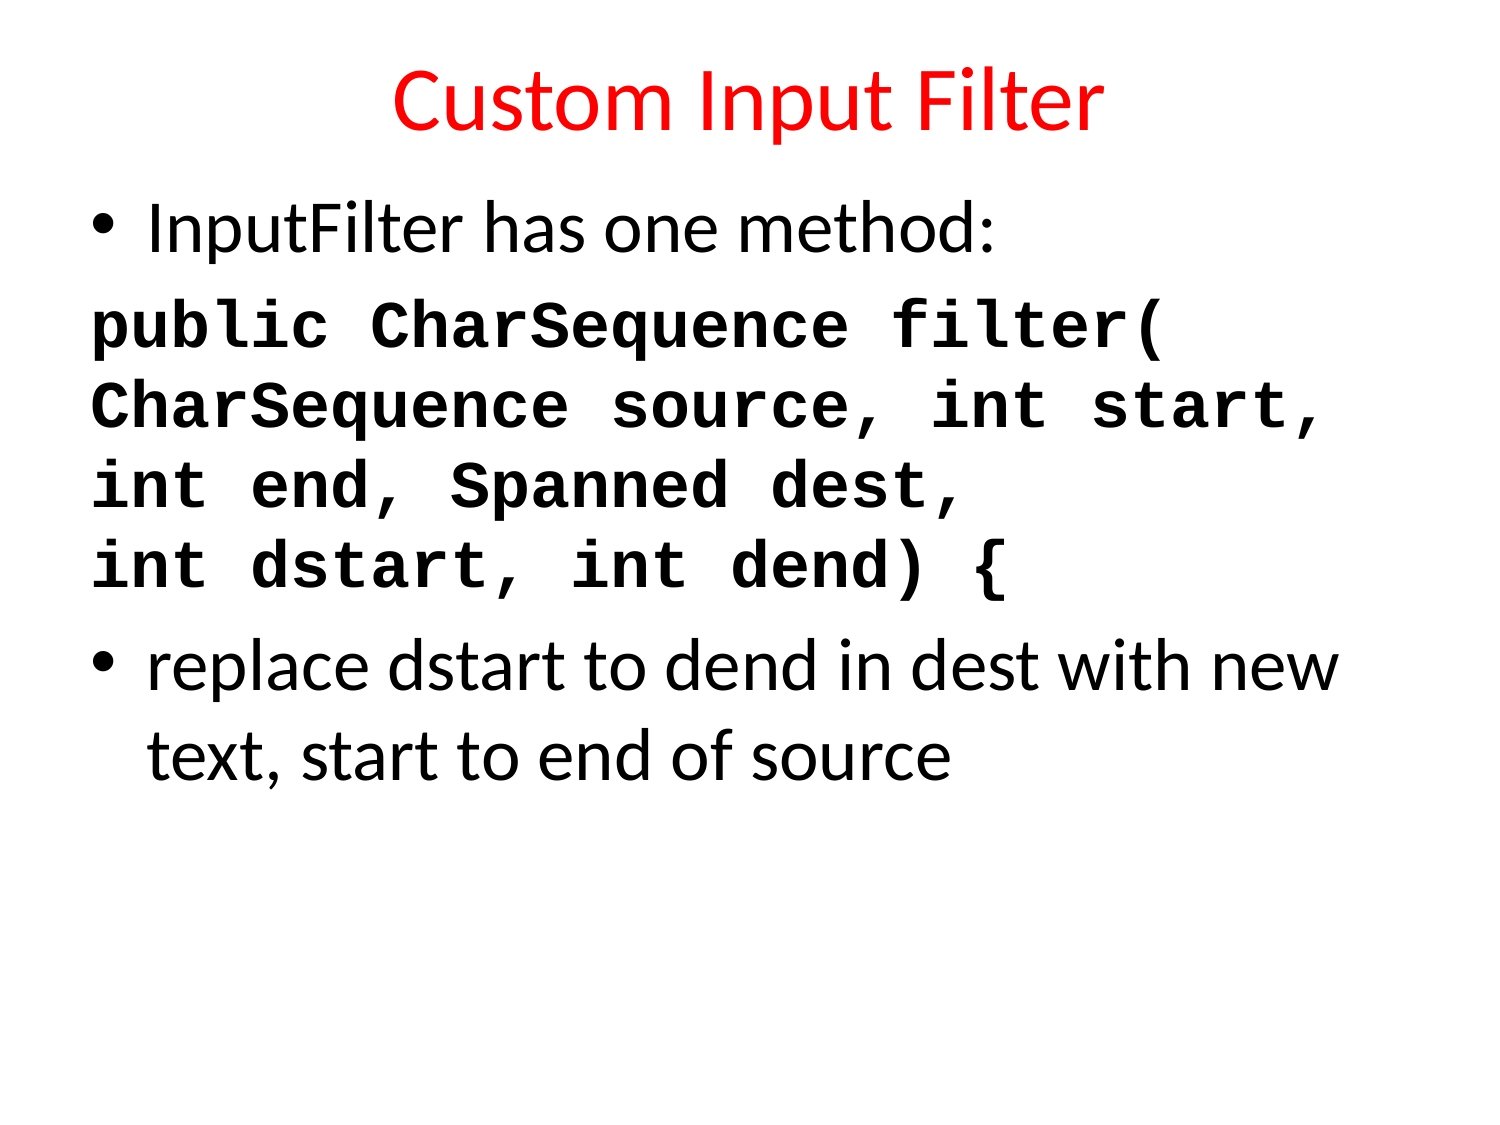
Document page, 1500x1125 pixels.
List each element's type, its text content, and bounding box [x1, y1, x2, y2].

title Custom Input Filter [75, 0, 1425, 170]
list InputFilter has one method: public CharSequence filter( CharSequence source, int start, int end, Spanned dest, int dstart, int dend) { replace dstart to dend in dest with new text, start to end of source [75, 170, 1425, 1025]
